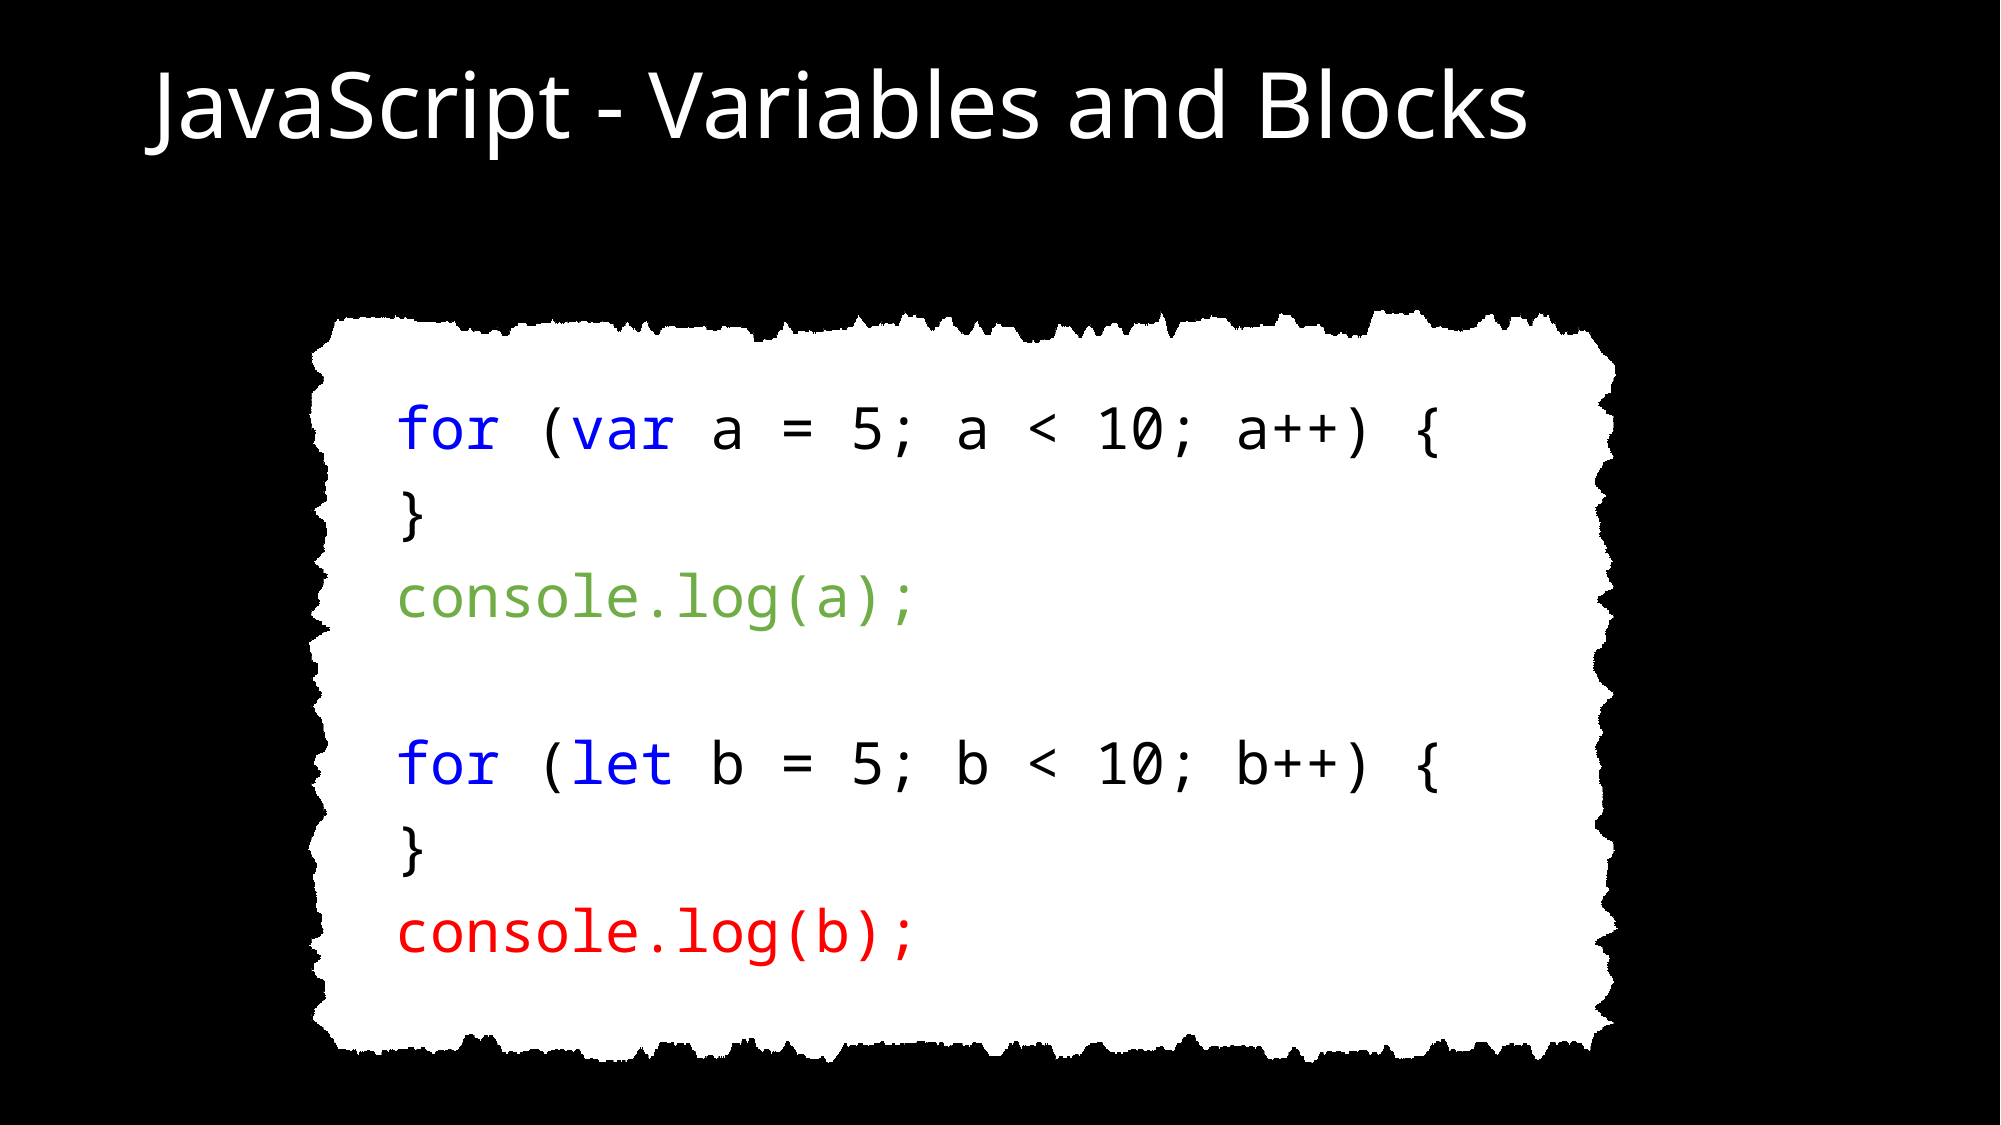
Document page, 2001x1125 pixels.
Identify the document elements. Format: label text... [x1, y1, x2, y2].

title JavaScript - Variables and Blocks [137, 0, 1863, 218]
picture [299, 300, 1637, 1095]
